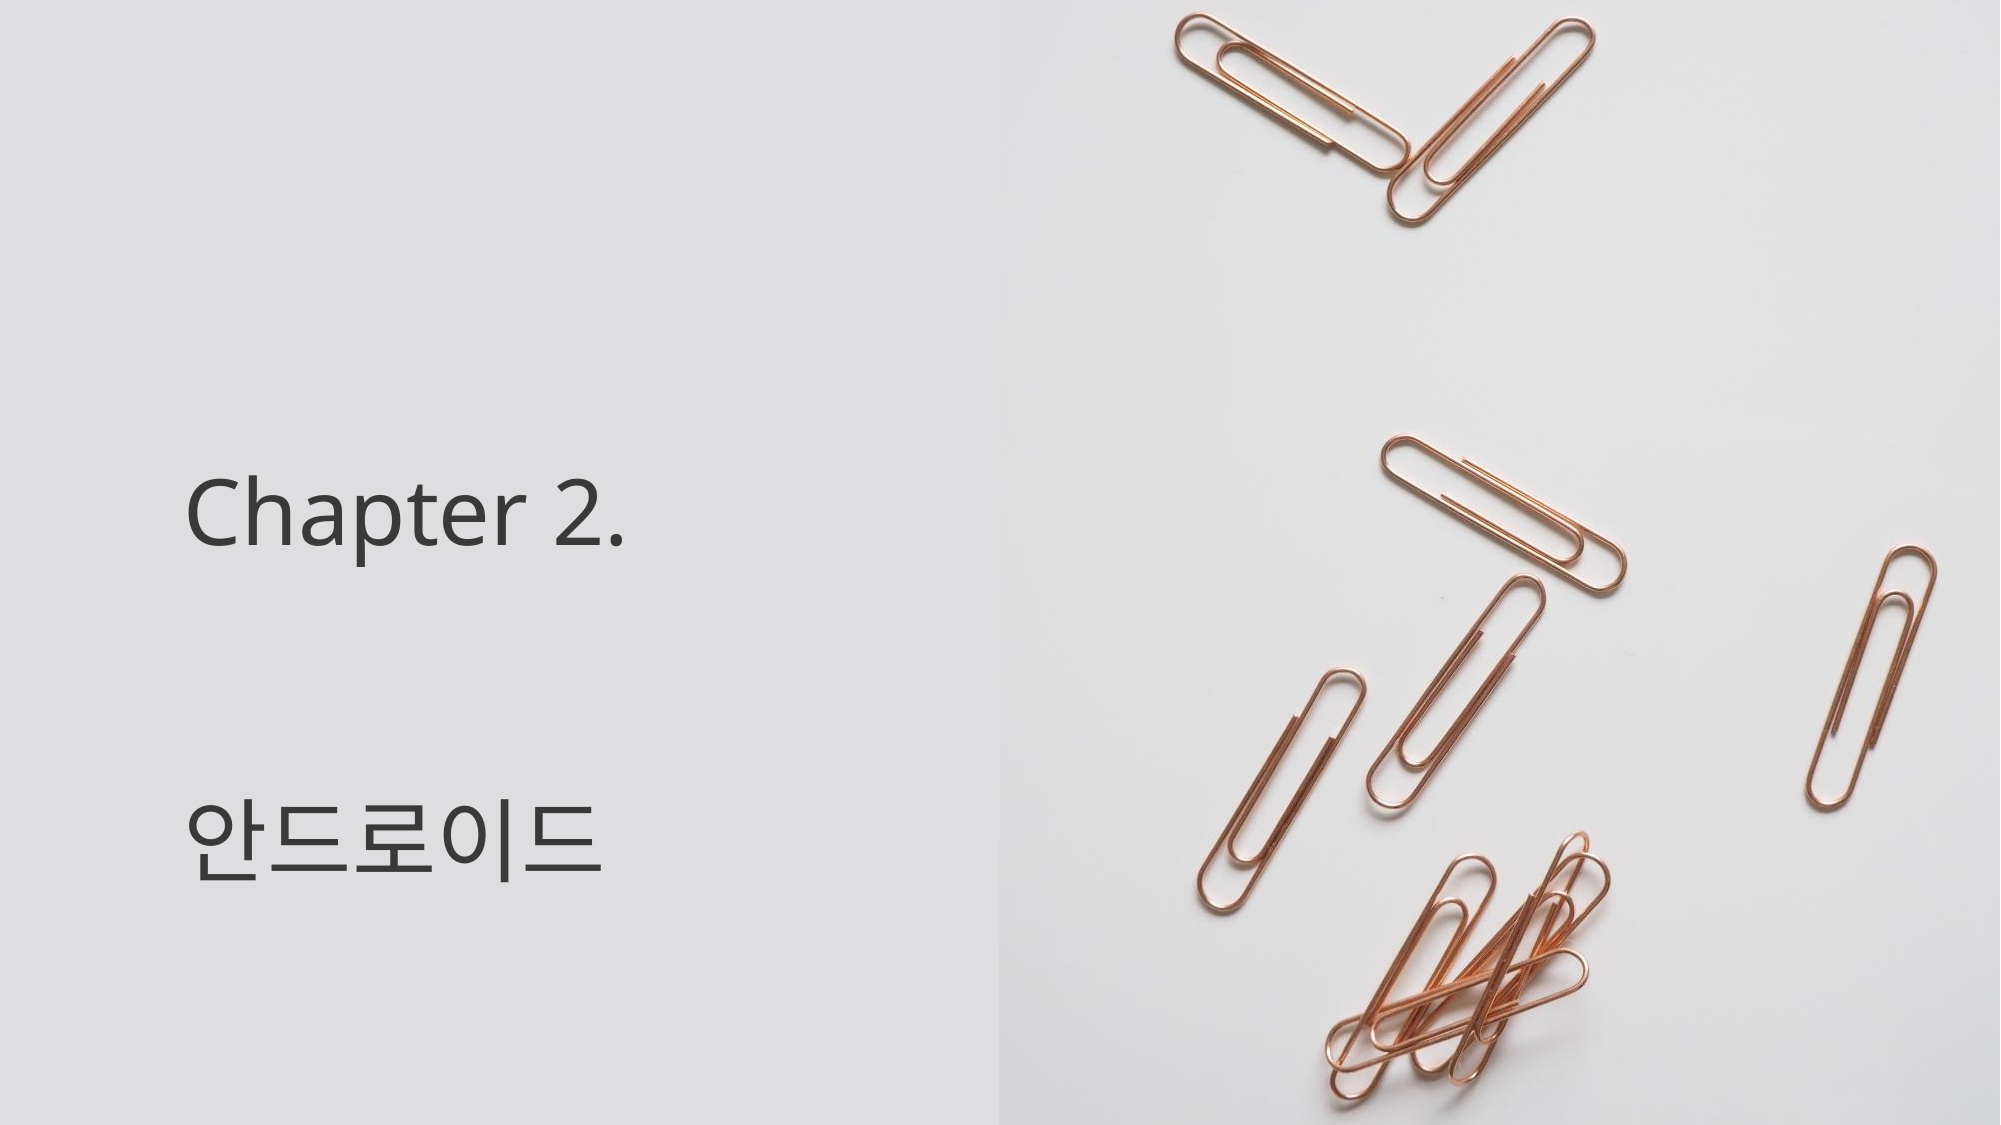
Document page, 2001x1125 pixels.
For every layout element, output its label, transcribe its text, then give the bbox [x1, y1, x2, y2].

text_box Chapter 2. 안드로이드 [168, 446, 673, 791]
picture [999, 0, 2000, 1125]
